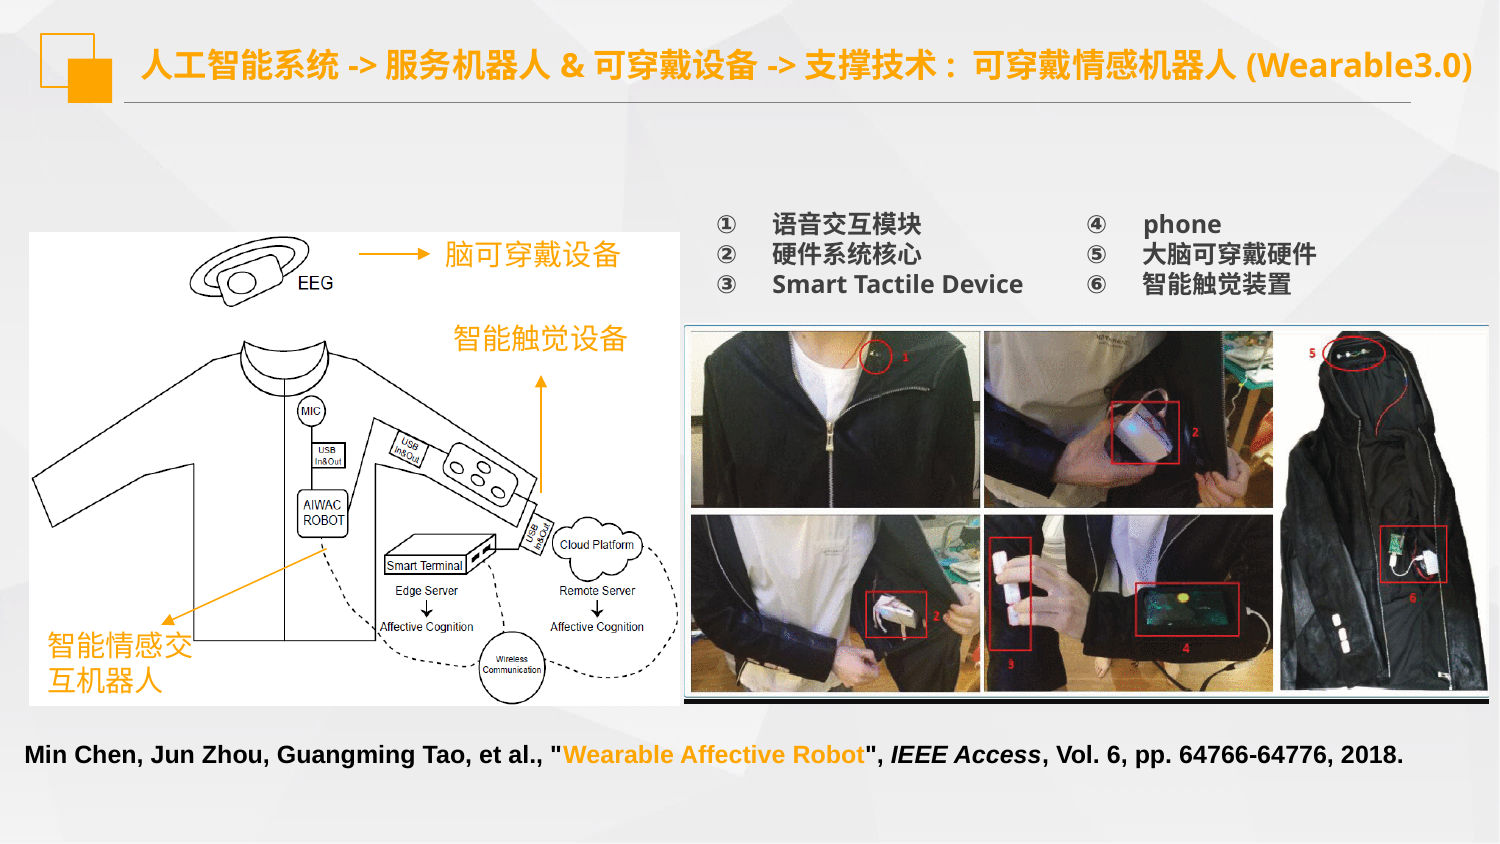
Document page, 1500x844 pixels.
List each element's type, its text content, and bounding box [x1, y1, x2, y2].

text_box 人工智能系统->服务机器人&可穿戴设备->支撑技术: 可穿戴情感机器人(Wearable3.0) [140, 33, 1489, 96]
text_box phone 大脑可穿戴硬件 智能触觉装置 [1071, 200, 1489, 306]
text_box Min Chen, Jun Zhou, Guangming Tao, et al., "Wearable Affective Robot", IEEE Access, Vol. 6, pp. 64766-64776, 2018. [9, 731, 1471, 776]
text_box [29, 228, 680, 706]
text_box 语音交互模块 硬件系统核心 Smart Tactile Device [701, 200, 1040, 306]
picture [0, 0, 1500, 844]
